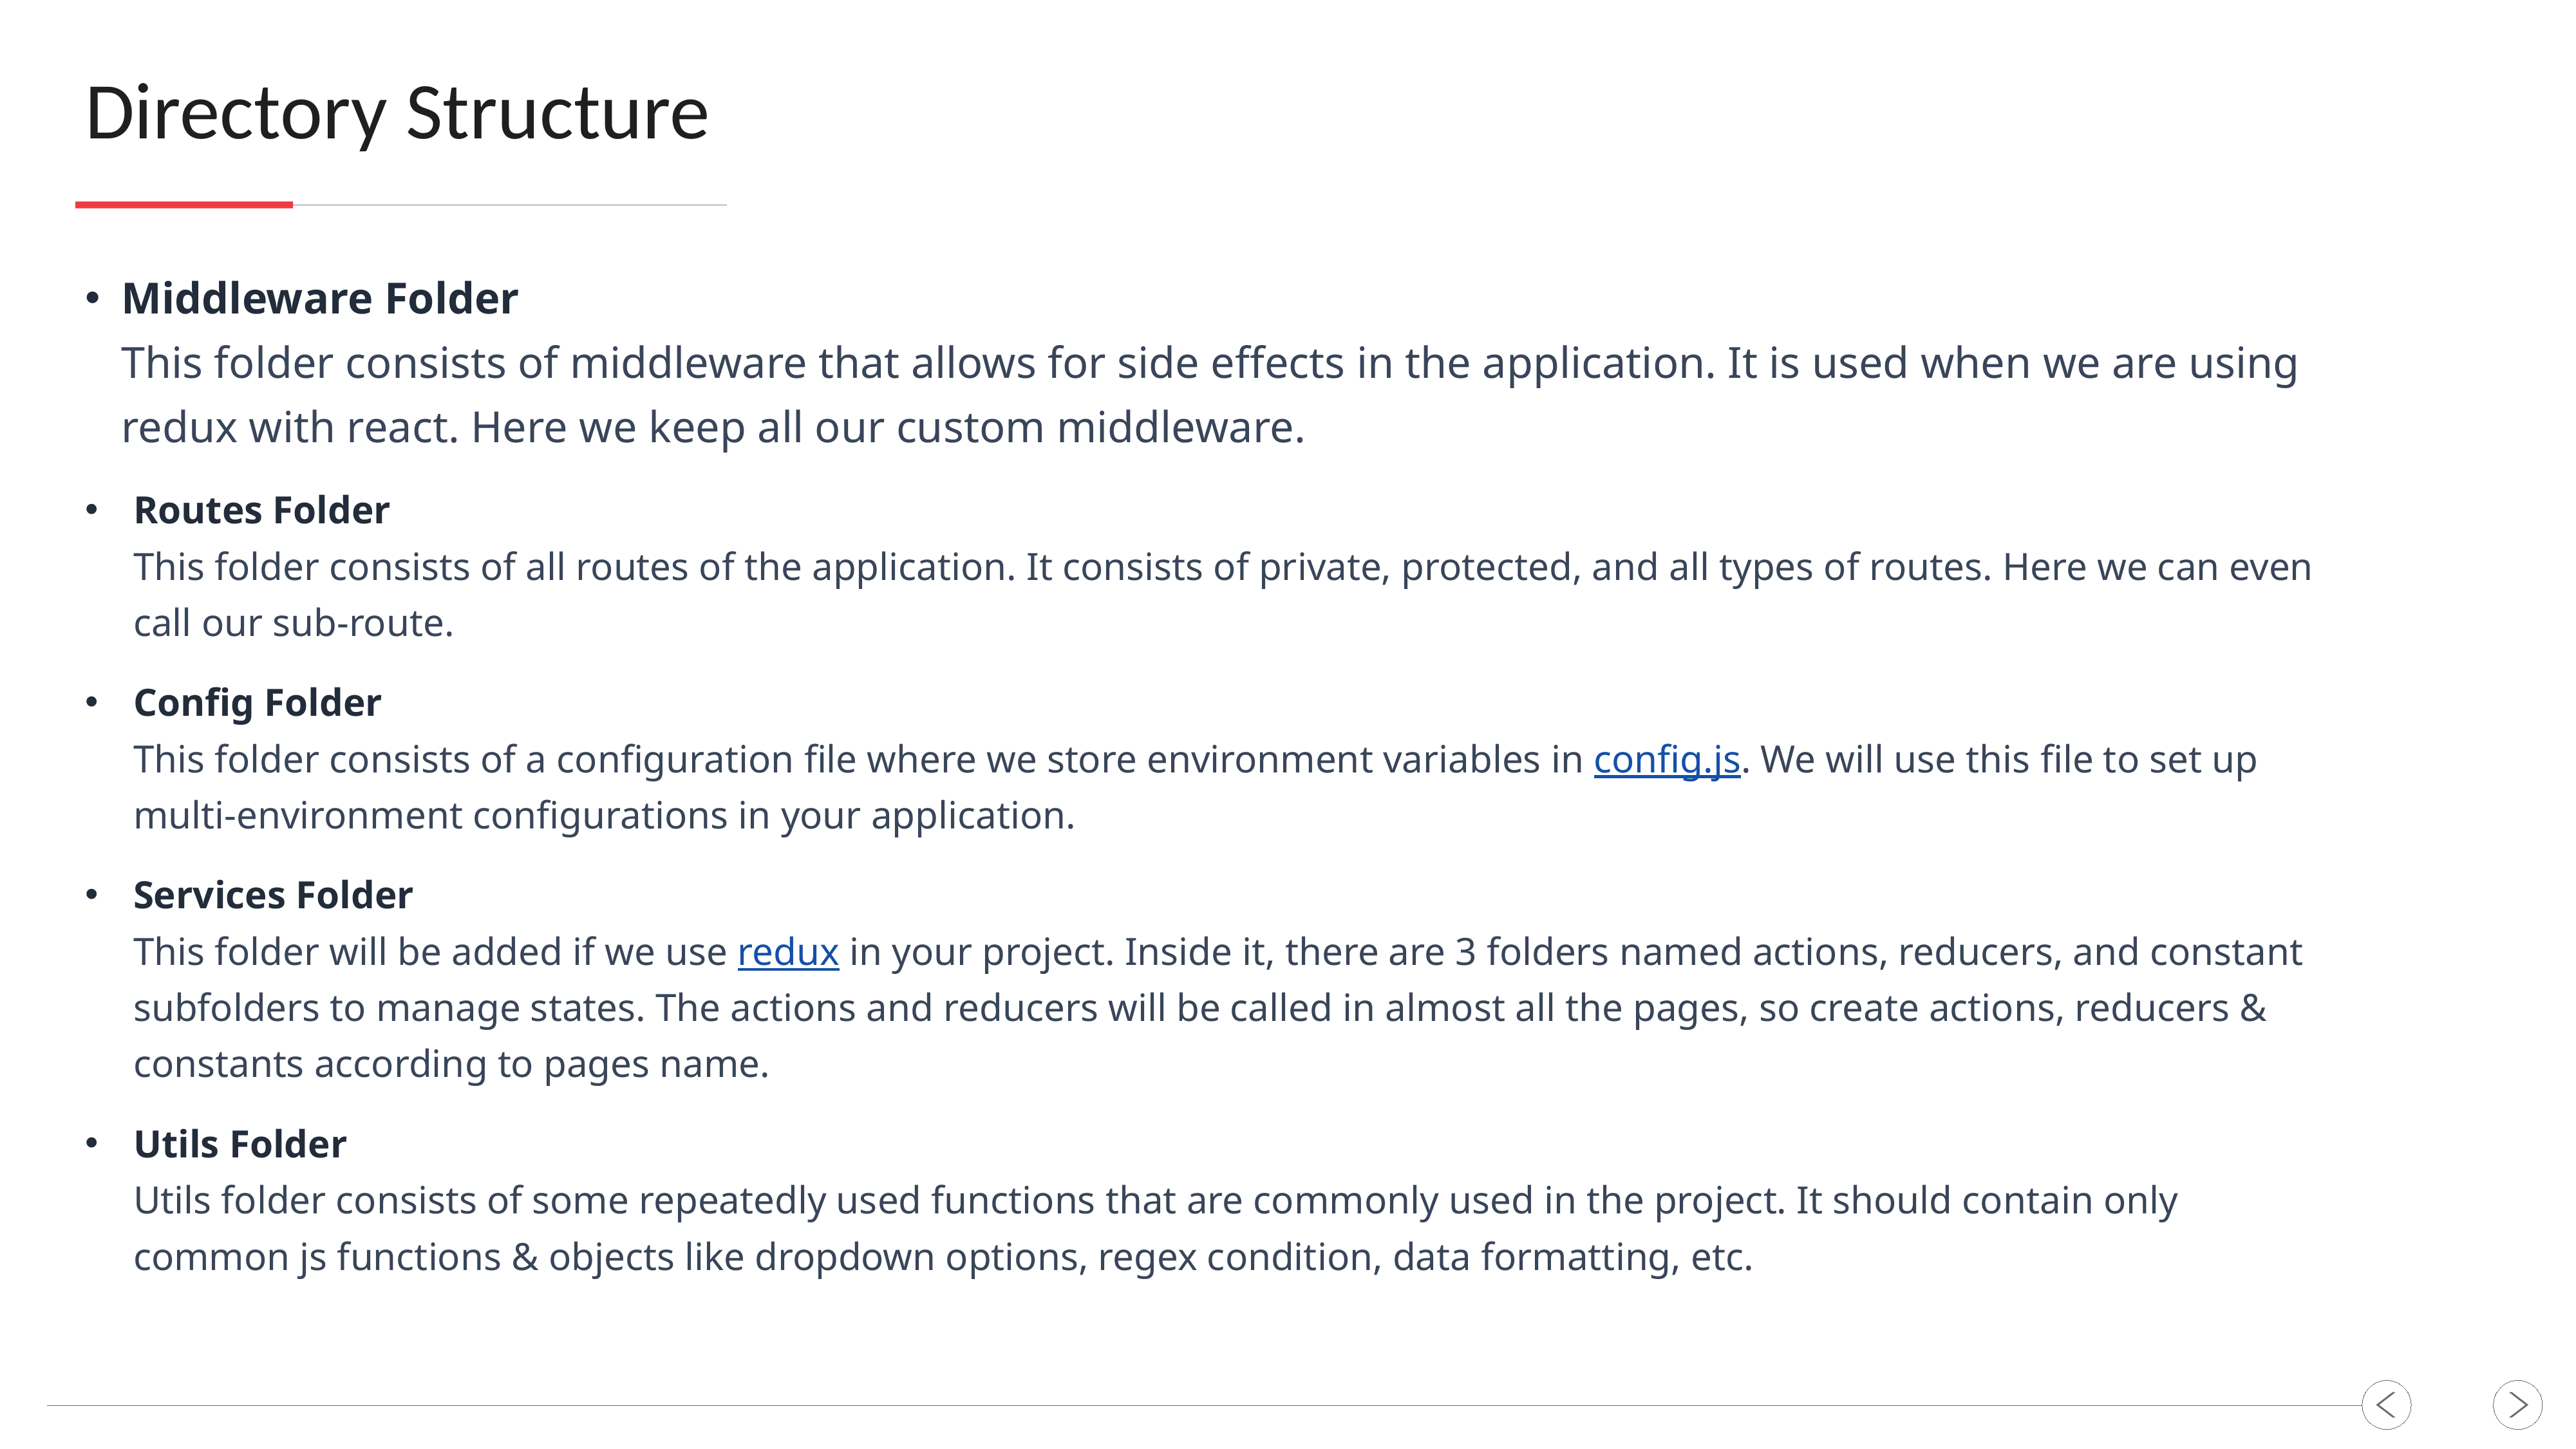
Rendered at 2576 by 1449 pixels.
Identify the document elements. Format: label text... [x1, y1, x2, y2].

list Directory Structure [75, 56, 2496, 157]
list Middleware Folder This folder consists of middleware that allows for side effects in the application. It is used when we are using redux with react. Here we keep all our custom middleware. Routes Folder This folder consists of all routes of the application. It consists of private, protected, and all types of routes. Here we can even call our sub-route. Config Folder This folder consists of a configuration file where we store environment variables in config.js. We will use this file to set up multi-environment configurations in your application. Services Folder This folder will be added if we use redux in your project. Inside it, there are 3 folders named actions, reducers, and constant subfolders to manage states. The actions and reducers will be called in almost all the pages, so create actions, reducers & constants according to pages name. Utils Folder Utils folder consists of some repeatedly used functions that are commonly used in the project. It should contain only common js functions & objects like dropdown options, regex condition, data formatting, etc. [75, 253, 2329, 1304]
